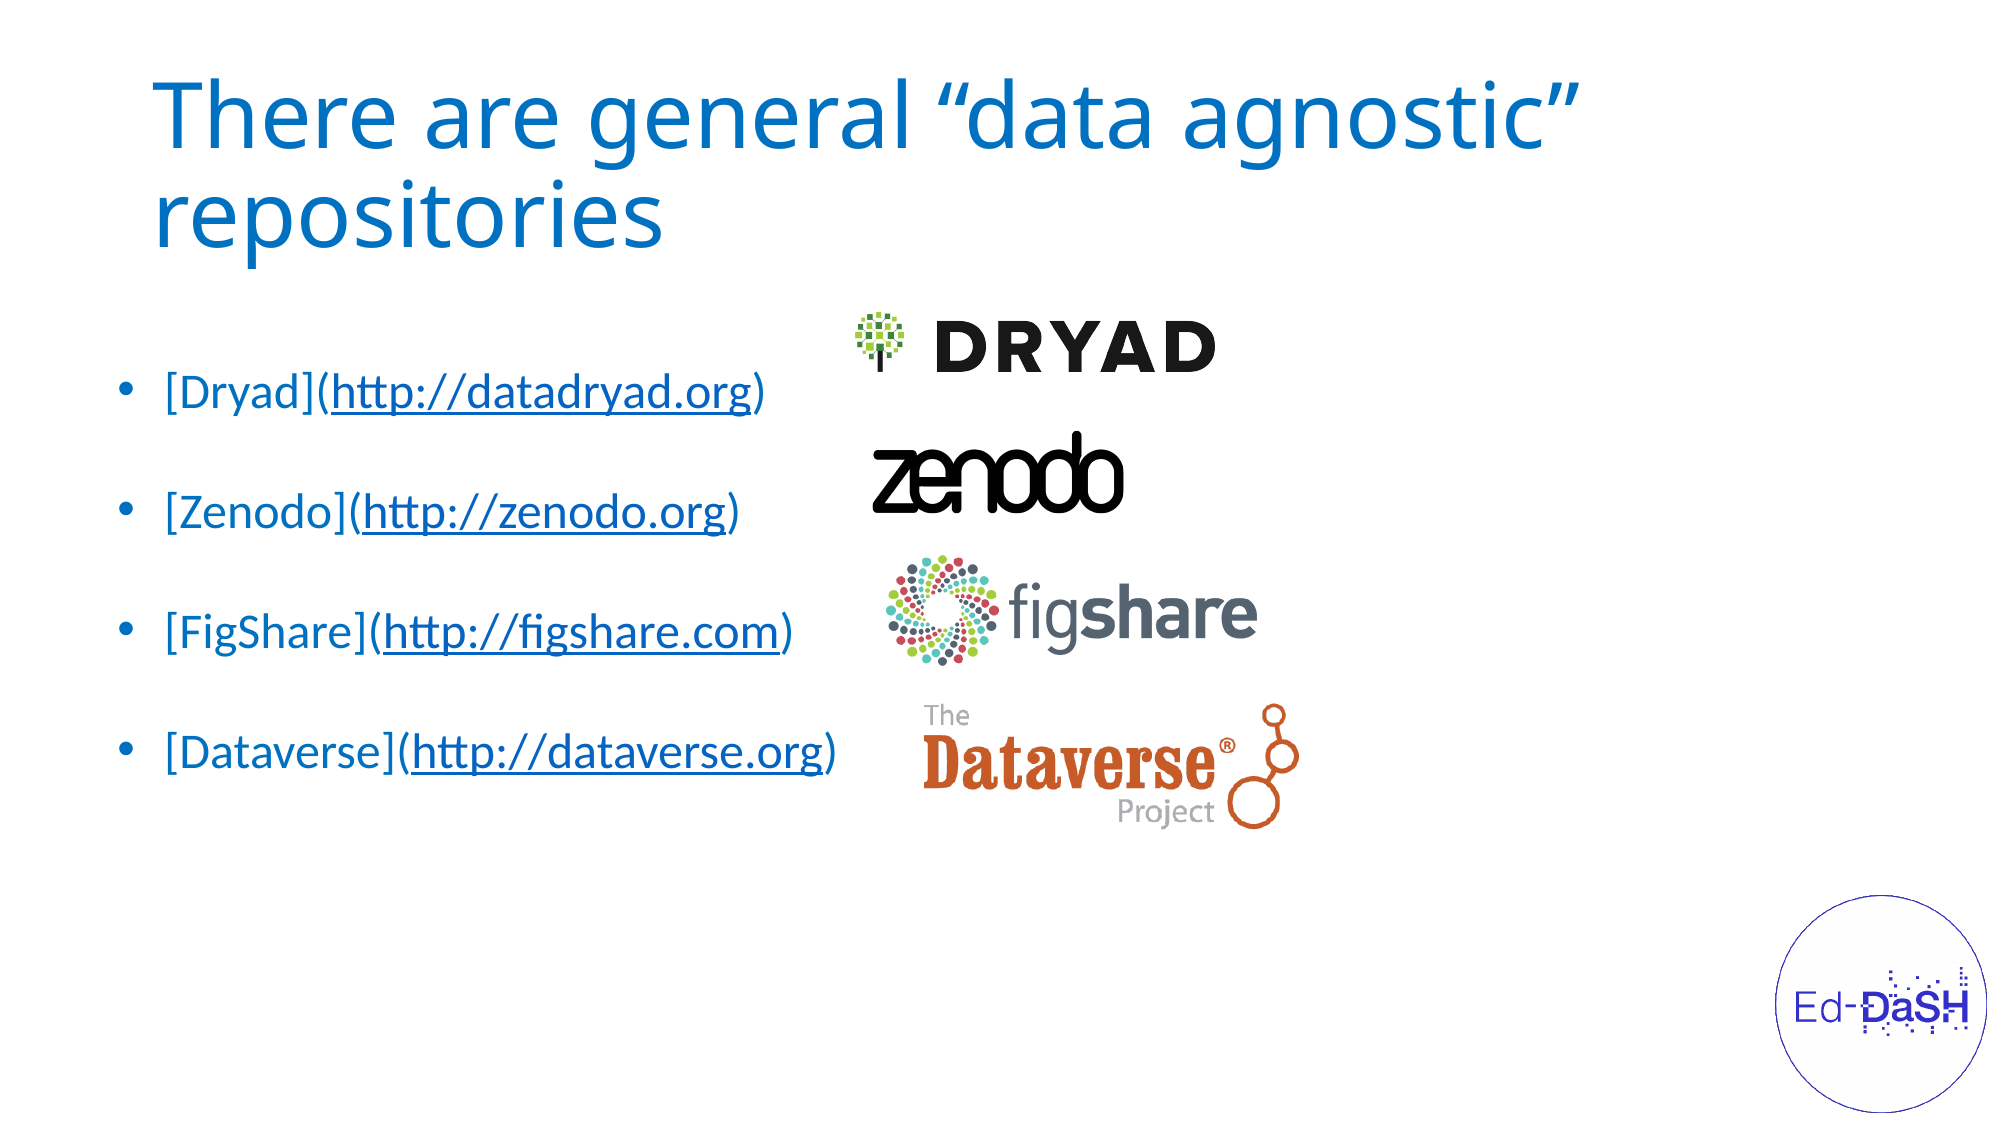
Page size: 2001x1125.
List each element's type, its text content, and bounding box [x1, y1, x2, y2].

text_box [Dryad](http://datadryad.org) [Zenodo](http://zenodo.org) [FigShare](http://figshare.com) [Dataverse](http://dataverse.org) [102, 290, 1842, 786]
picture [1774, 895, 1987, 1113]
title There are general “data agnostic” repositories [137, 59, 1863, 278]
picture [909, 688, 1313, 843]
picture [855, 312, 1215, 372]
picture [807, 400, 1259, 680]
